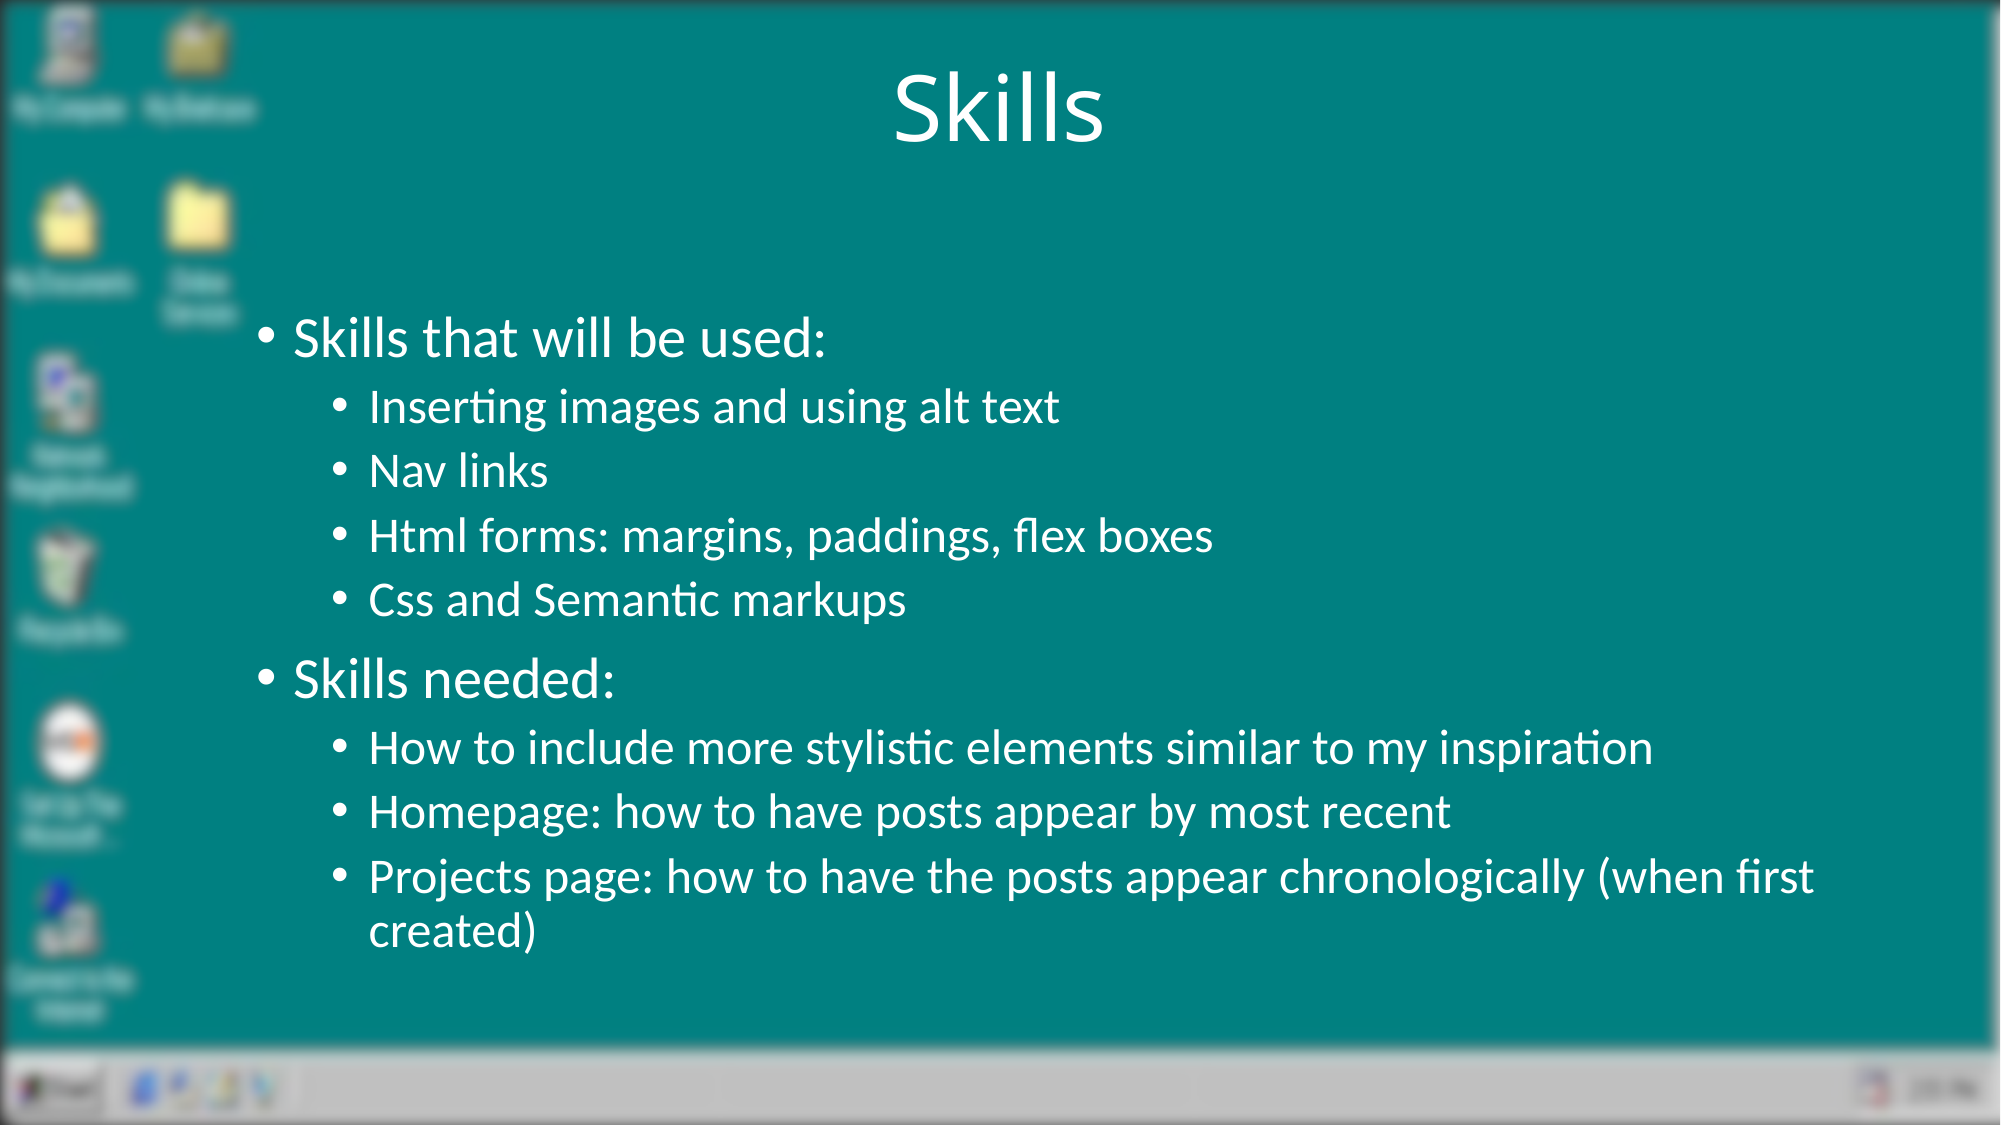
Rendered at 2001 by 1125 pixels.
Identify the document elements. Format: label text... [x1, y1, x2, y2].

picture [0, 0, 2001, 1125]
list Skills that will be used: Inserting images and using alt text Nav links Html forms: margins, paddings, flex boxes Css and Semantic markups Skills needed: How to include more stylistic elements similar to my inspiration Homepage: how to have posts appear by most recent Projects page: how to have the posts appear chronologically (when first created) [241, 299, 1863, 1014]
title Skills [137, 3, 1863, 221]
